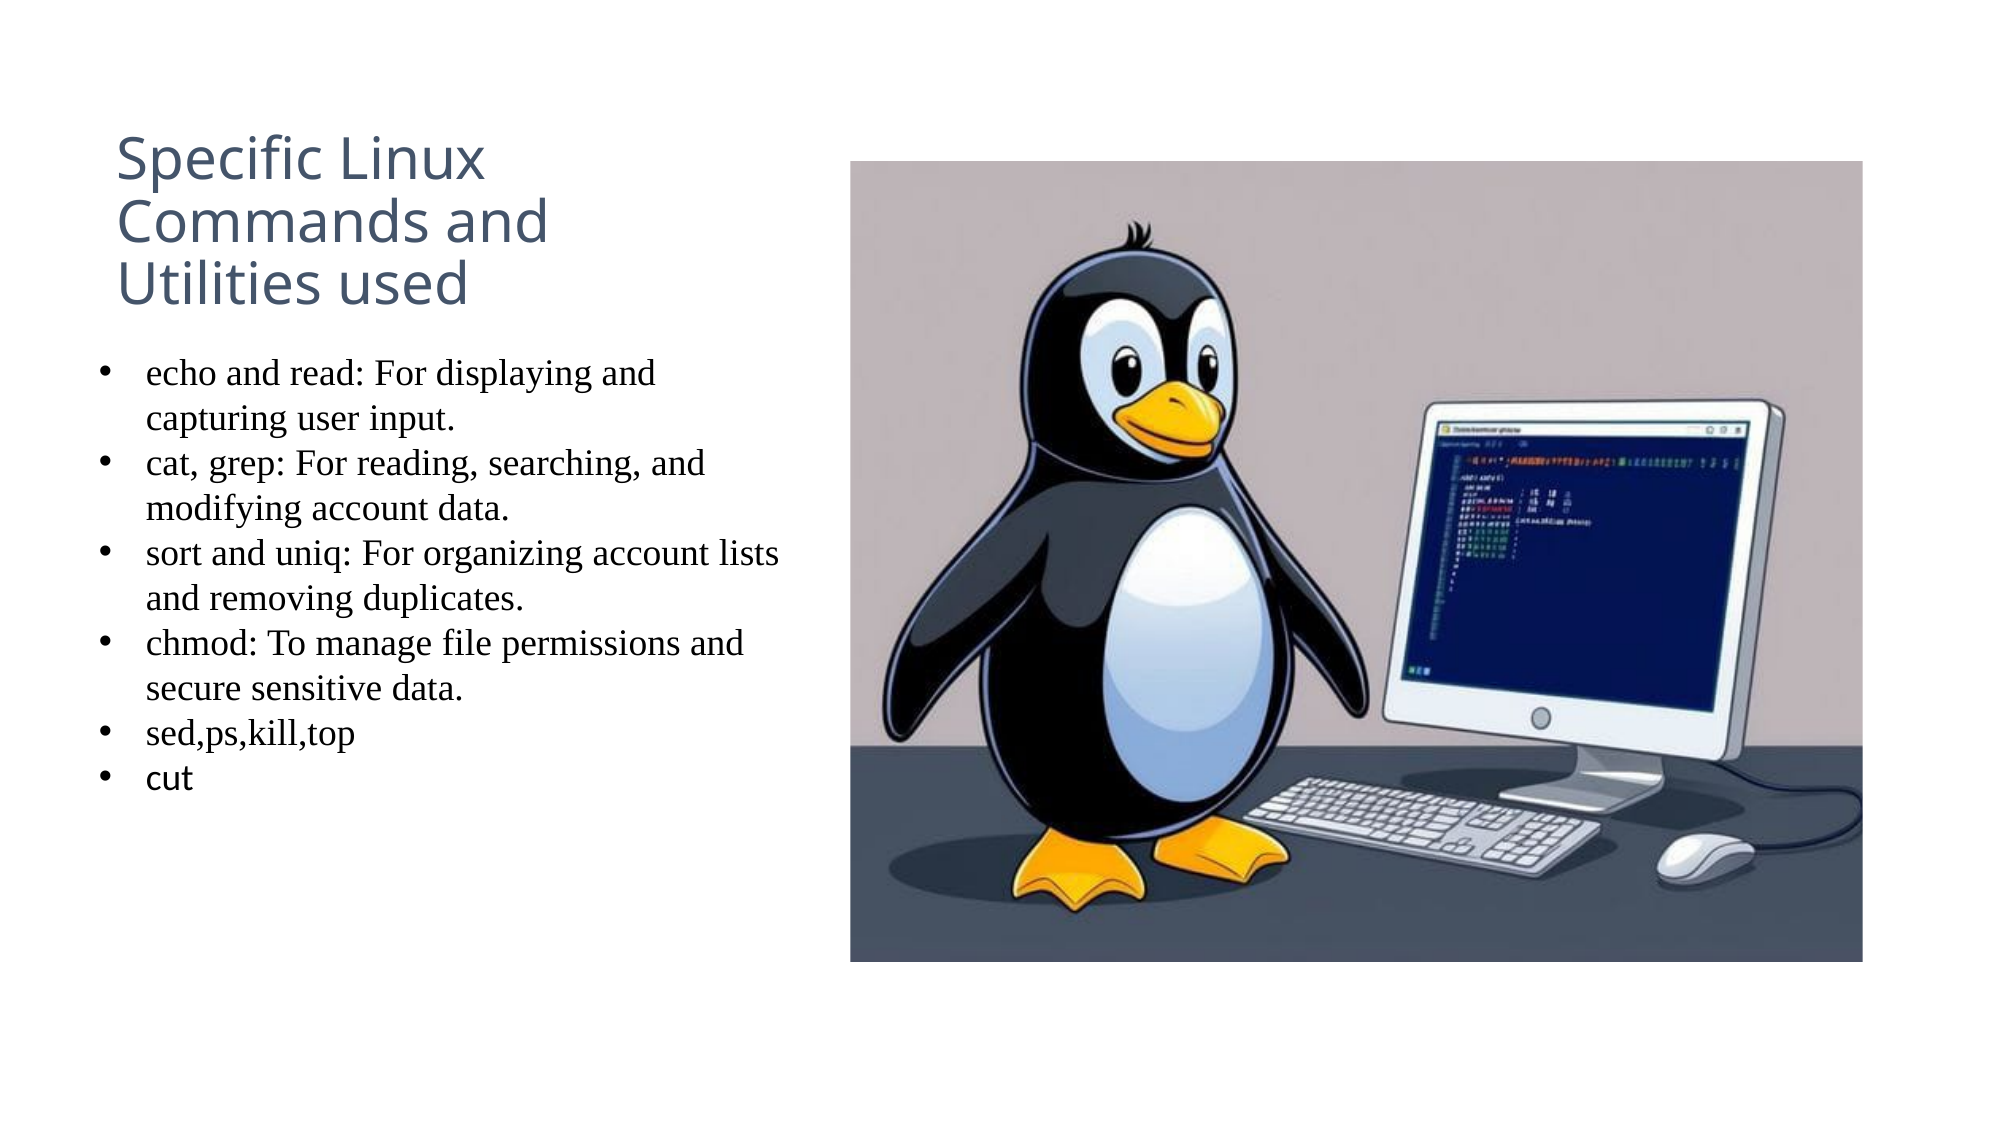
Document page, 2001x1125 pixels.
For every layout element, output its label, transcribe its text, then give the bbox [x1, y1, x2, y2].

list echo and read: For displaying and capturing user input. cat, grep: For reading, searching, and modifying account data. sort and uniq: For organizing account lists and removing duplicates. chmod: To manage file permissions and secure sensitive data. sed,ps,kill,top cut [83, 336, 817, 990]
picture [850, 161, 1863, 962]
title Specific Linux Commands and Utilities used [101, 62, 747, 325]
